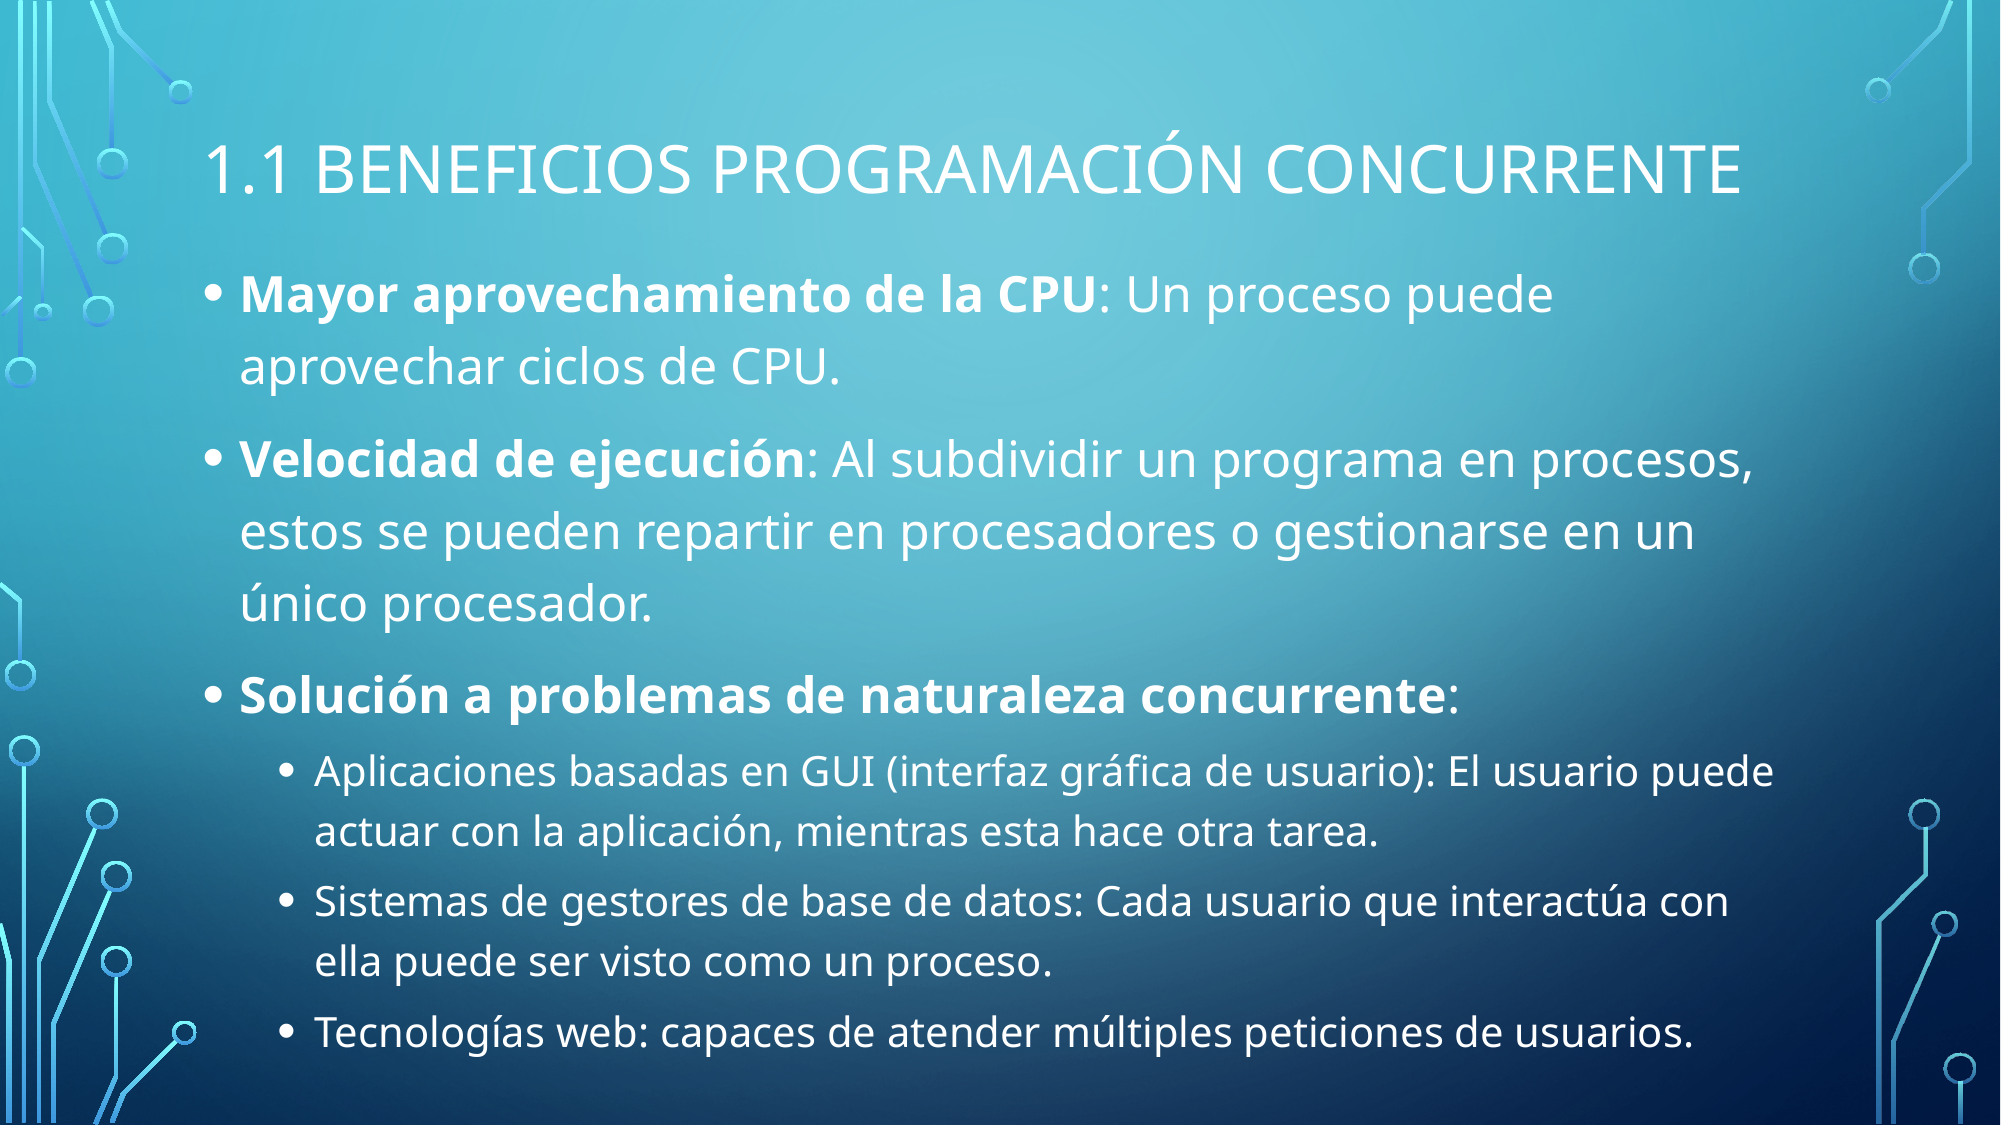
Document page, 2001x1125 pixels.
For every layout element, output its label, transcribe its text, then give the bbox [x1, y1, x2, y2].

title 1.1 beneficios programación concurrente [187, 101, 1813, 242]
list Mayor aprovechamiento de la CPU: Un proceso puede aprovechar ciclos de CPU. Velocidad de ejecución: Al subdividir un programa en procesos, estos se pueden repartir en procesadores o gestionarse en un único procesador. Solución a problemas de naturaleza concurrente: Aplicaciones basadas en GUI (interfaz gráfica de usuario): El usuario puede actuar con la aplicación, mientras esta hace otra tarea. Sistemas de gestores de base de datos: Cada usuario que interactúa con ella puede ser visto como un proceso. Tecnologías web: capaces de atender múltiples peticiones de usuarios. [187, 242, 1813, 1064]
